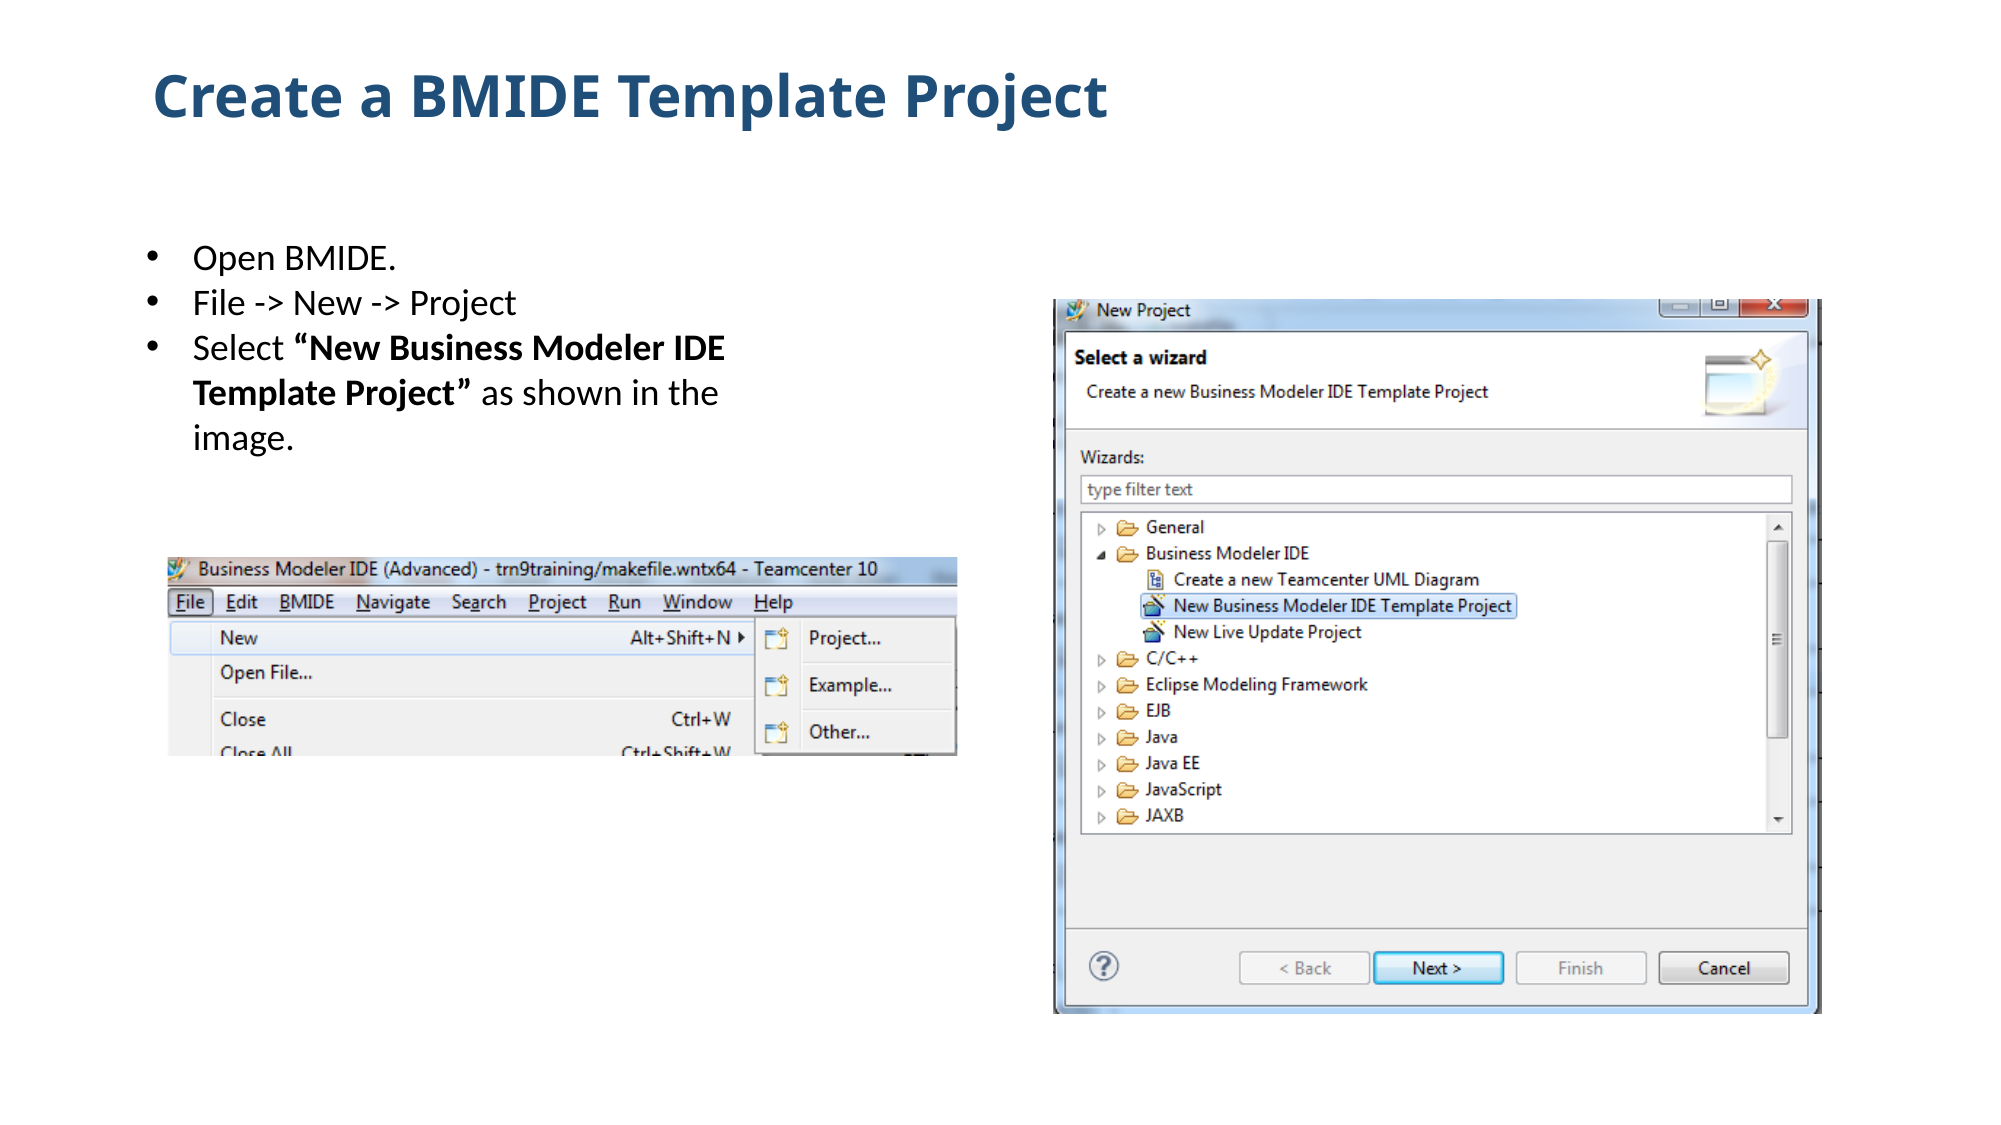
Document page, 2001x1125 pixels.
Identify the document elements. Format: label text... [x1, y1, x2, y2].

text_box Open BMIDE. File -> New -> Project Select “New Business Modeler IDE Template Project” as shown in the image. [131, 225, 838, 466]
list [167, 557, 958, 756]
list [1053, 299, 1822, 1014]
title Create a BMIDE Template Project [137, 59, 1591, 138]
